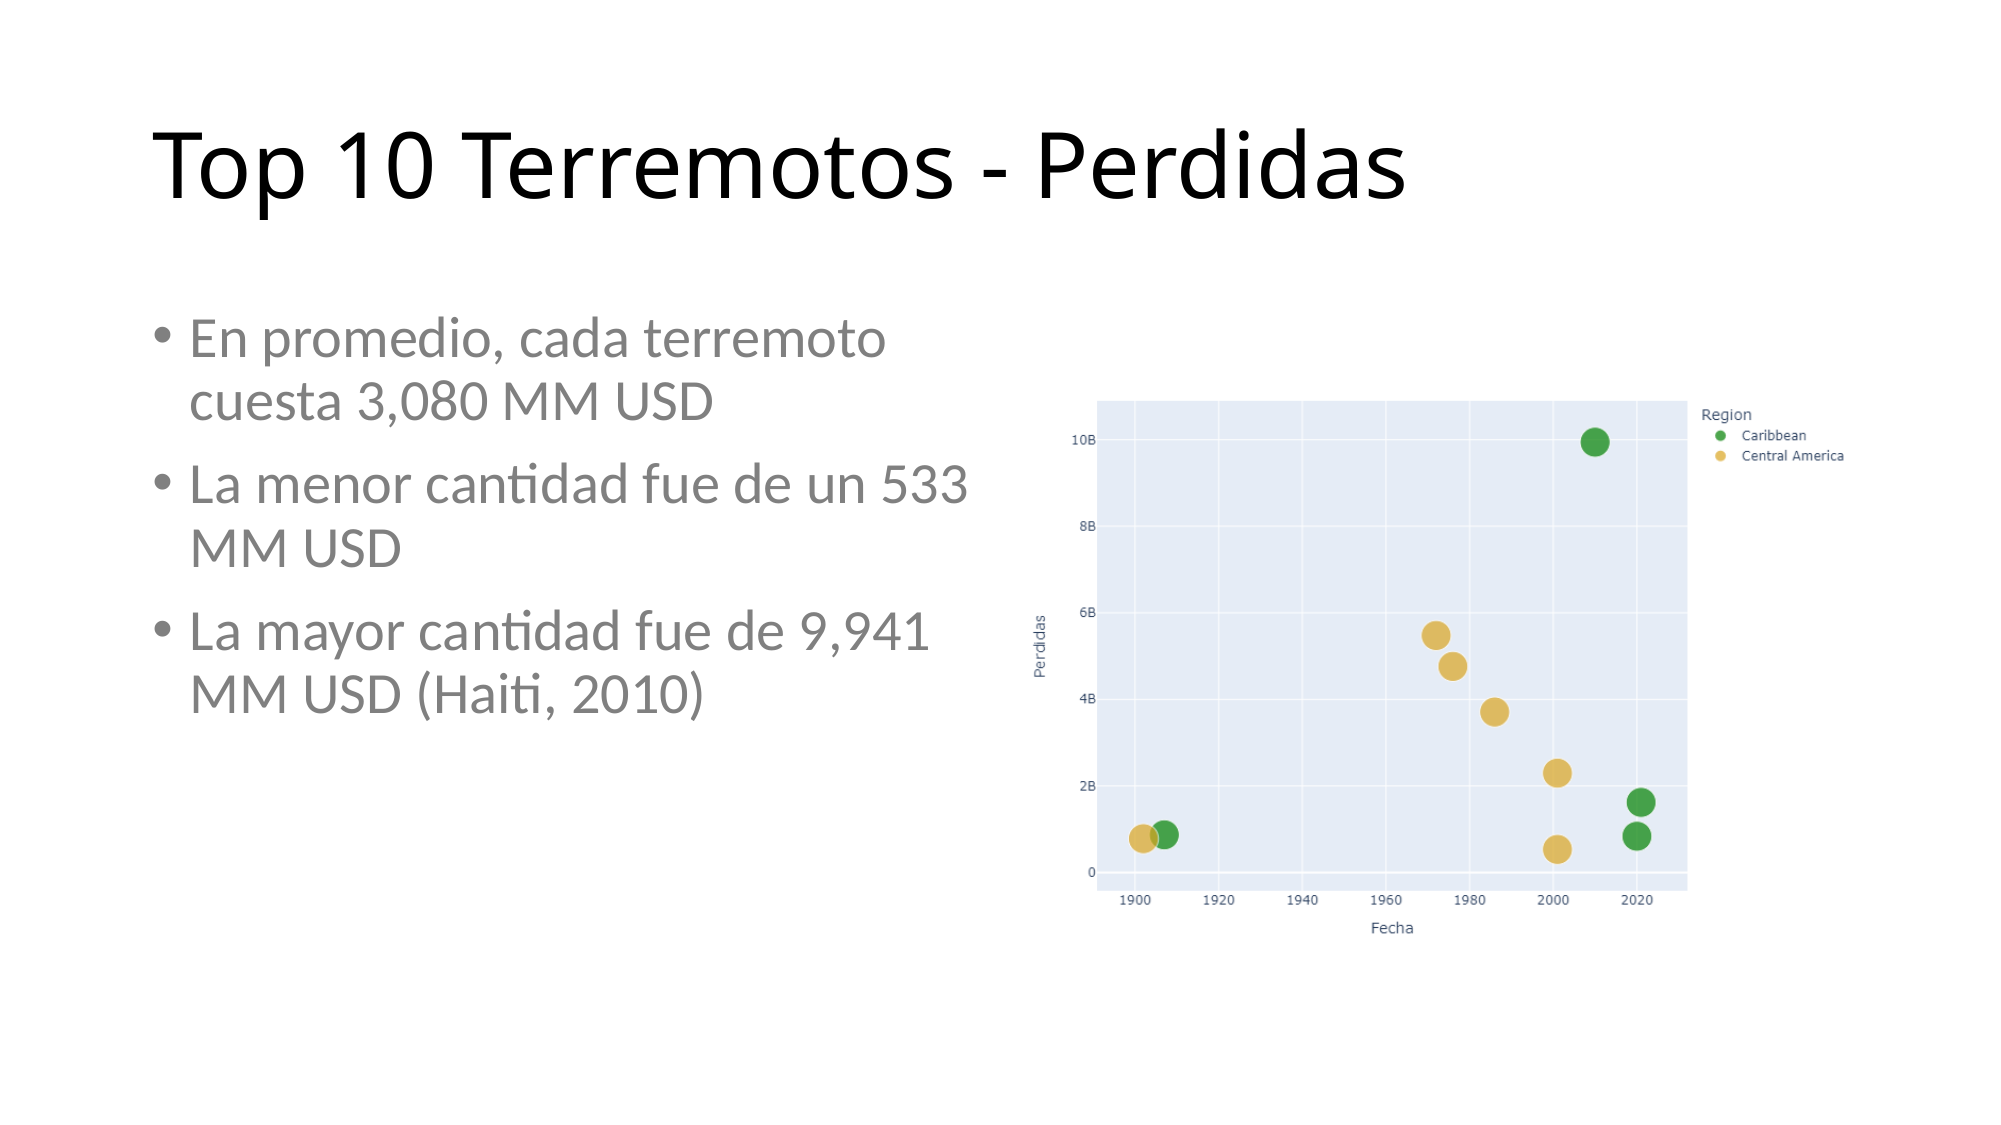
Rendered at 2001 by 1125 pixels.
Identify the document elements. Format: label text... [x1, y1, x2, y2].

list En promedio, cada terremoto cuesta 3,080 MM USD La menor cantidad fue de un 533 MM USD La mayor cantidad fue de 9,941 MM USD (Haiti, 2010) [137, 299, 988, 1014]
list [1012, 337, 1863, 976]
title Top 10 Terremotos - Perdidas [137, 59, 1863, 278]
